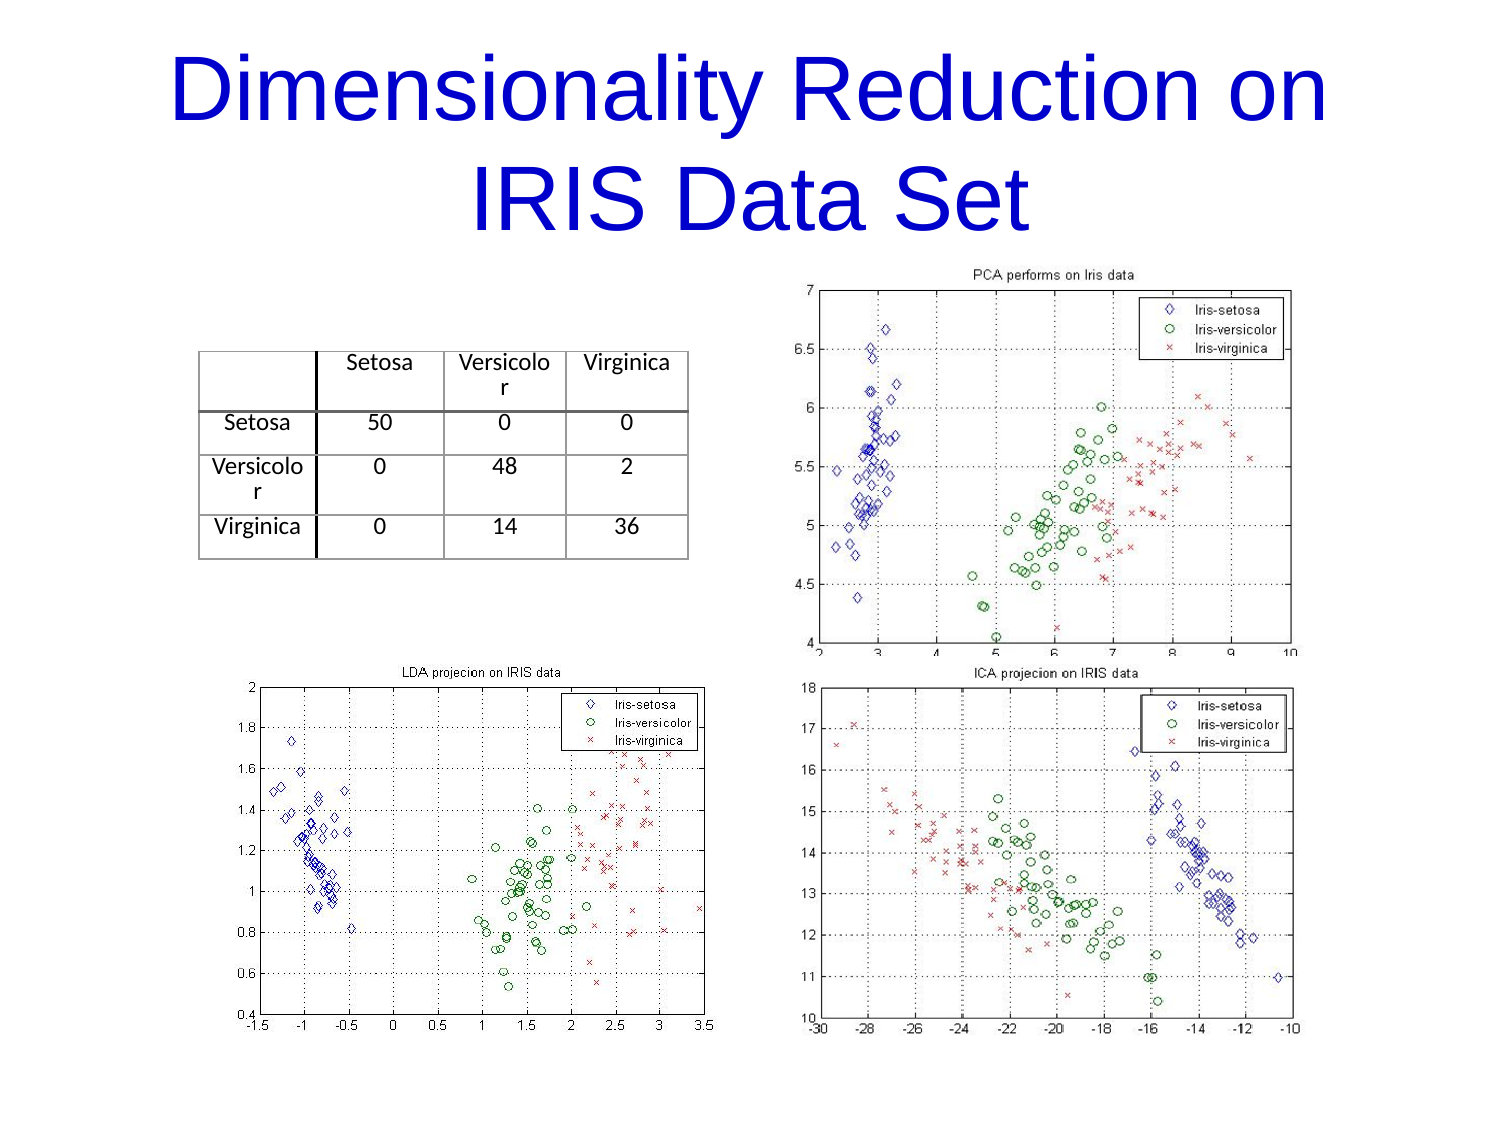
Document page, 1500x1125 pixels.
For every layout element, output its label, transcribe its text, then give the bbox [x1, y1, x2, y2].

table_cell Virginica [200, 516, 315, 558]
picture [222, 655, 727, 1044]
table_cell 36 [567, 516, 687, 558]
table_cell 0 [445, 413, 565, 454]
table_header [200, 352, 315, 410]
table_cell 48 [445, 456, 565, 514]
table_header Setosa [318, 352, 443, 410]
title Dimensionality Reduction on IRIS Data Set [75, 45, 1425, 233]
table_header Versicolor [445, 352, 565, 410]
table_cell 0 [318, 516, 443, 558]
table_cell 14 [445, 516, 565, 558]
table_cell 0 [318, 456, 443, 514]
table_header Virginica [567, 352, 687, 410]
table_cell 2 [567, 456, 687, 514]
picture [784, 257, 1325, 1044]
table_cell 0 [567, 413, 687, 454]
table_cell Setosa [200, 413, 315, 454]
table_cell 50 [318, 413, 443, 454]
table_cell Versicolor [200, 456, 315, 514]
